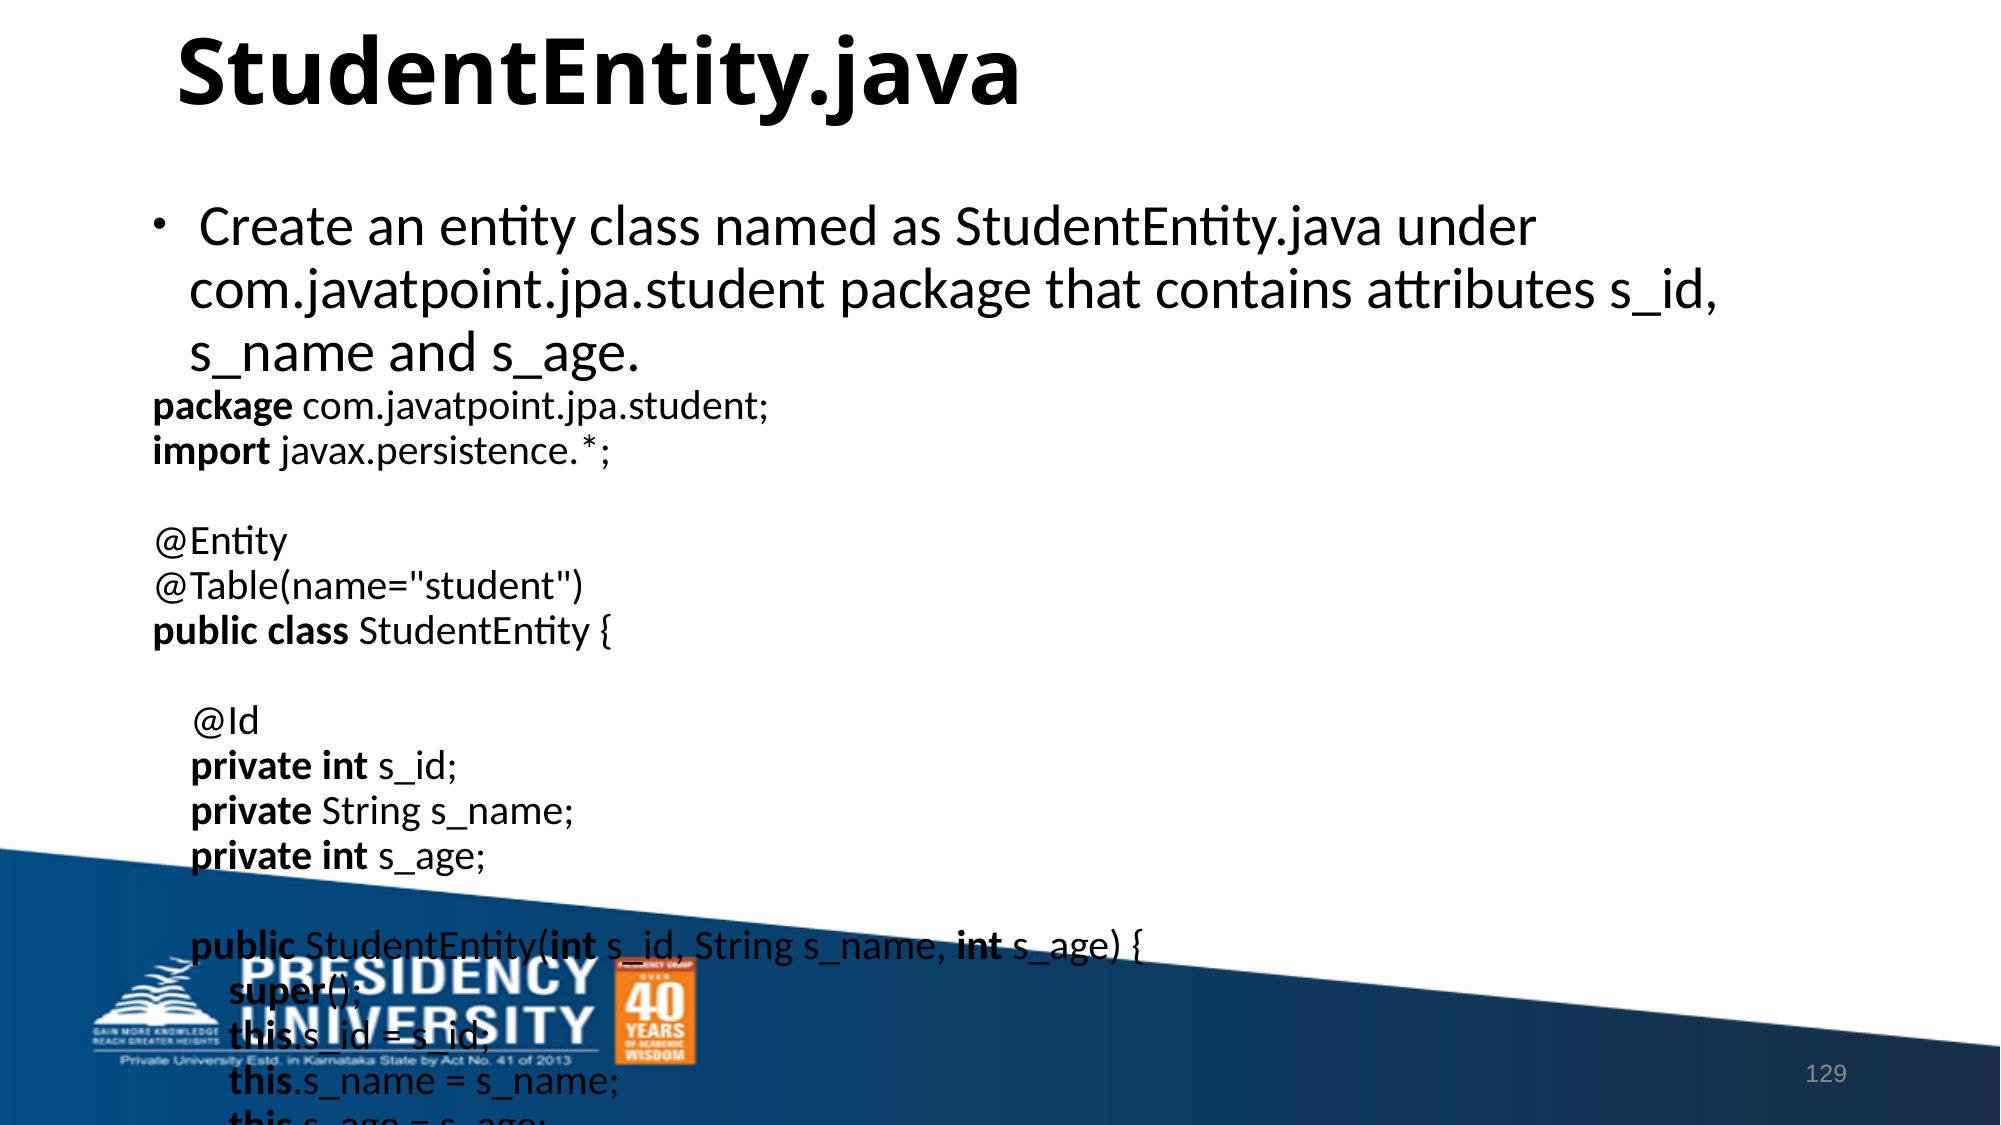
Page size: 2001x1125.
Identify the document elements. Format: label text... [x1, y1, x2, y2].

title StudentEntity.java [137, 59, 1863, 187]
picture [0, 845, 2000, 1125]
list Create an entity class named as StudentEntity.java under com.javatpoint.jpa.student package that contains attributes s_id, s_name and s_age. package com.javatpoint.jpa.student; import javax.persistence.*; @Entity @Table(name="student") public class StudentEntity { @Id private int s_id; private String s_name; private int s_age; public StudentEntity(int s_id, String s_name, int s_age) { super(); this.s_id = s_id; this.s_name = s_name; this.s_age = s_age; } public StudentEntity() { super(); } public int getS_id() { return s_id; } public void setS_id(int s_id) { this.s_id = s_id; } public String getS_name() { return s_name; } public void setS_name(String s_name) { this.s_name = s_name; } public int getS_age() { return s_age; } public void setS_age(int s_age) { this.s_age = s_age; } } [137, 187, 1863, 1014]
slide_number 129 [1412, 1042, 1863, 1103]
